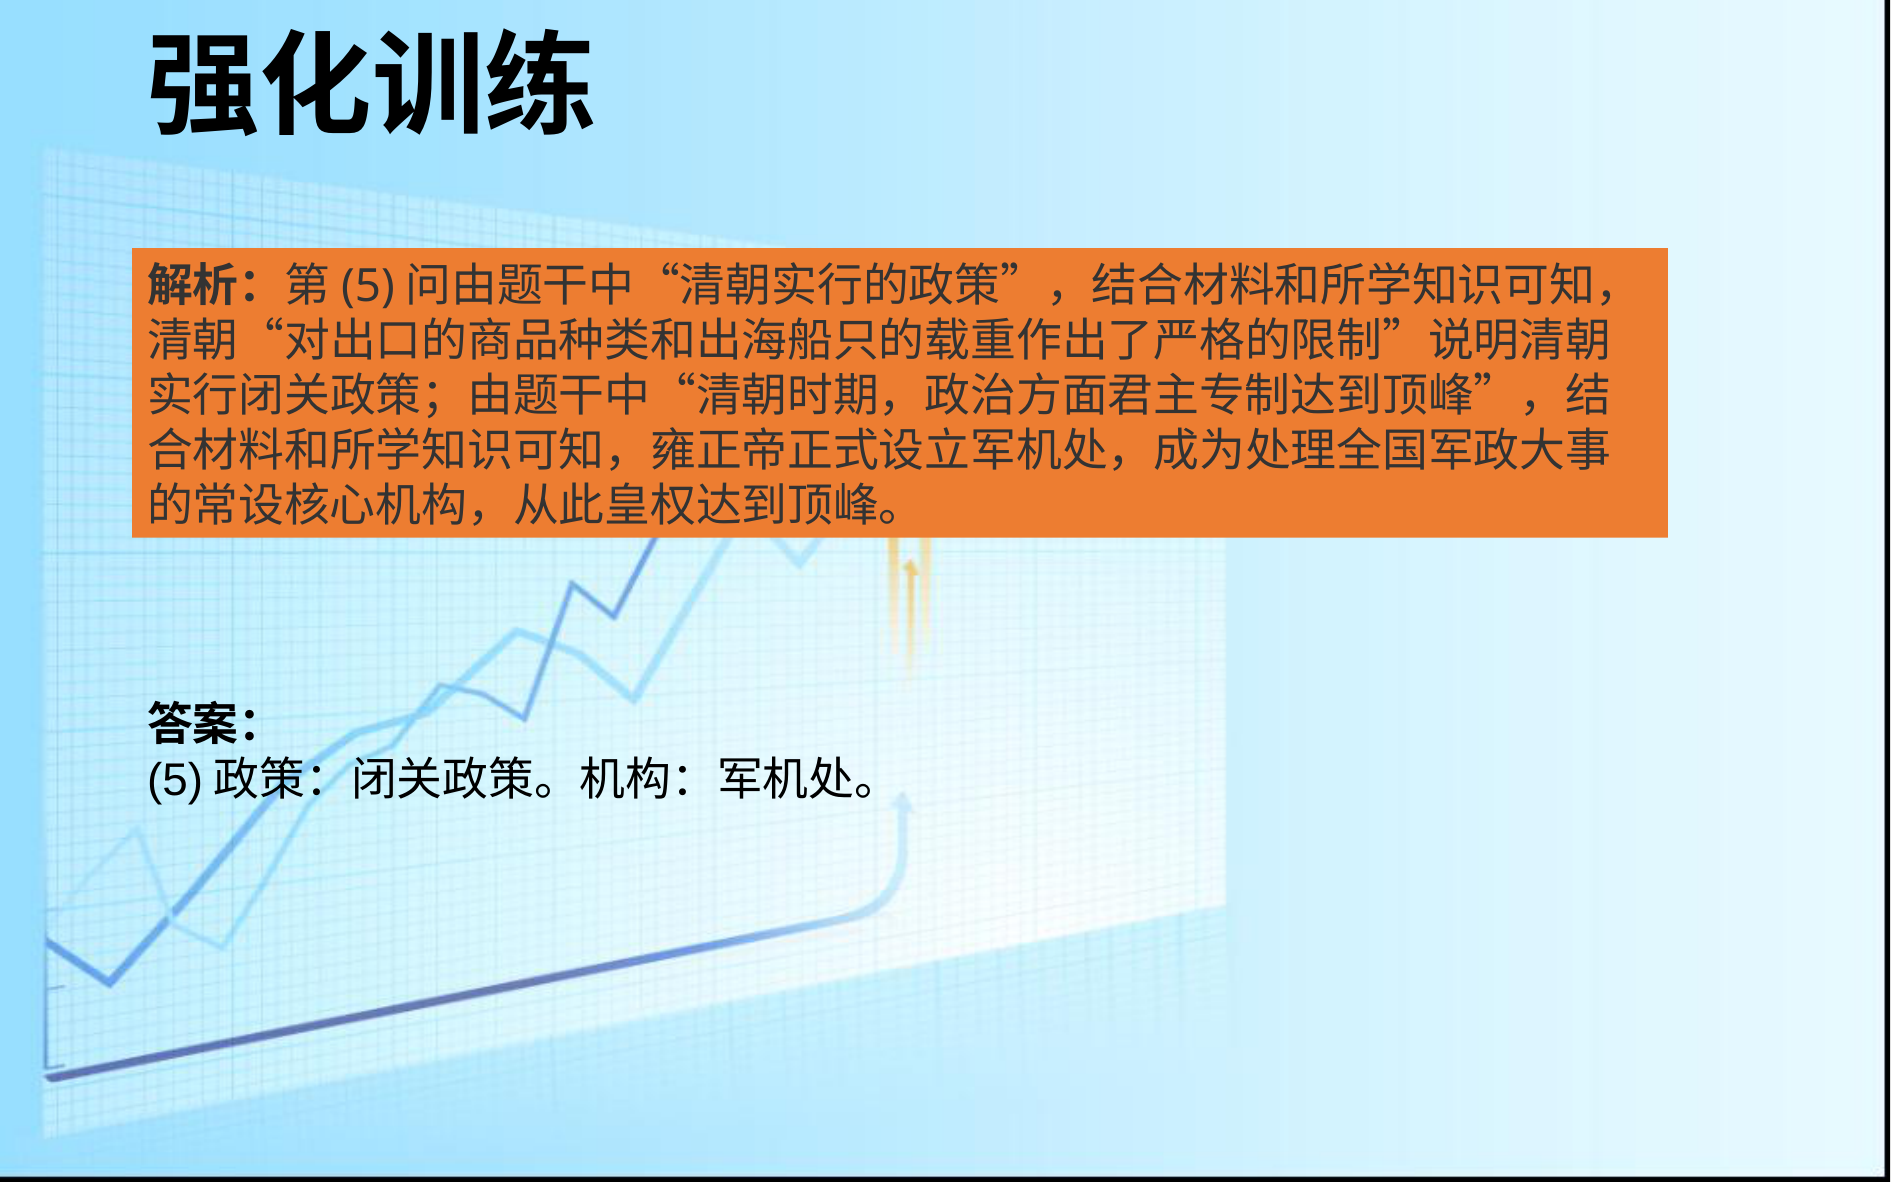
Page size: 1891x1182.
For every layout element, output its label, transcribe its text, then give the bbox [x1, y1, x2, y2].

text_box 答案： (5)政策：闭关政策。机构：军机处。 [132, 687, 1654, 813]
text_box 强化训练 [132, 5, 670, 155]
picture [0, 0, 1891, 1182]
text_box 解析：第(5)问由题干中“清朝实行的政策”，结合材料和所学知识可知，清朝“对出口的商品种类和出海船只的载重作出了严格的限制”说明清朝实行闭关政策；由题干中“清朝时期，政治方面君主专制达到顶峰”，结合材料和所学知识可知，雍正帝正式设立军机处，成为处理全国军政大事的常设核心机构，从此皇权达到顶峰。 [132, 248, 1668, 538]
